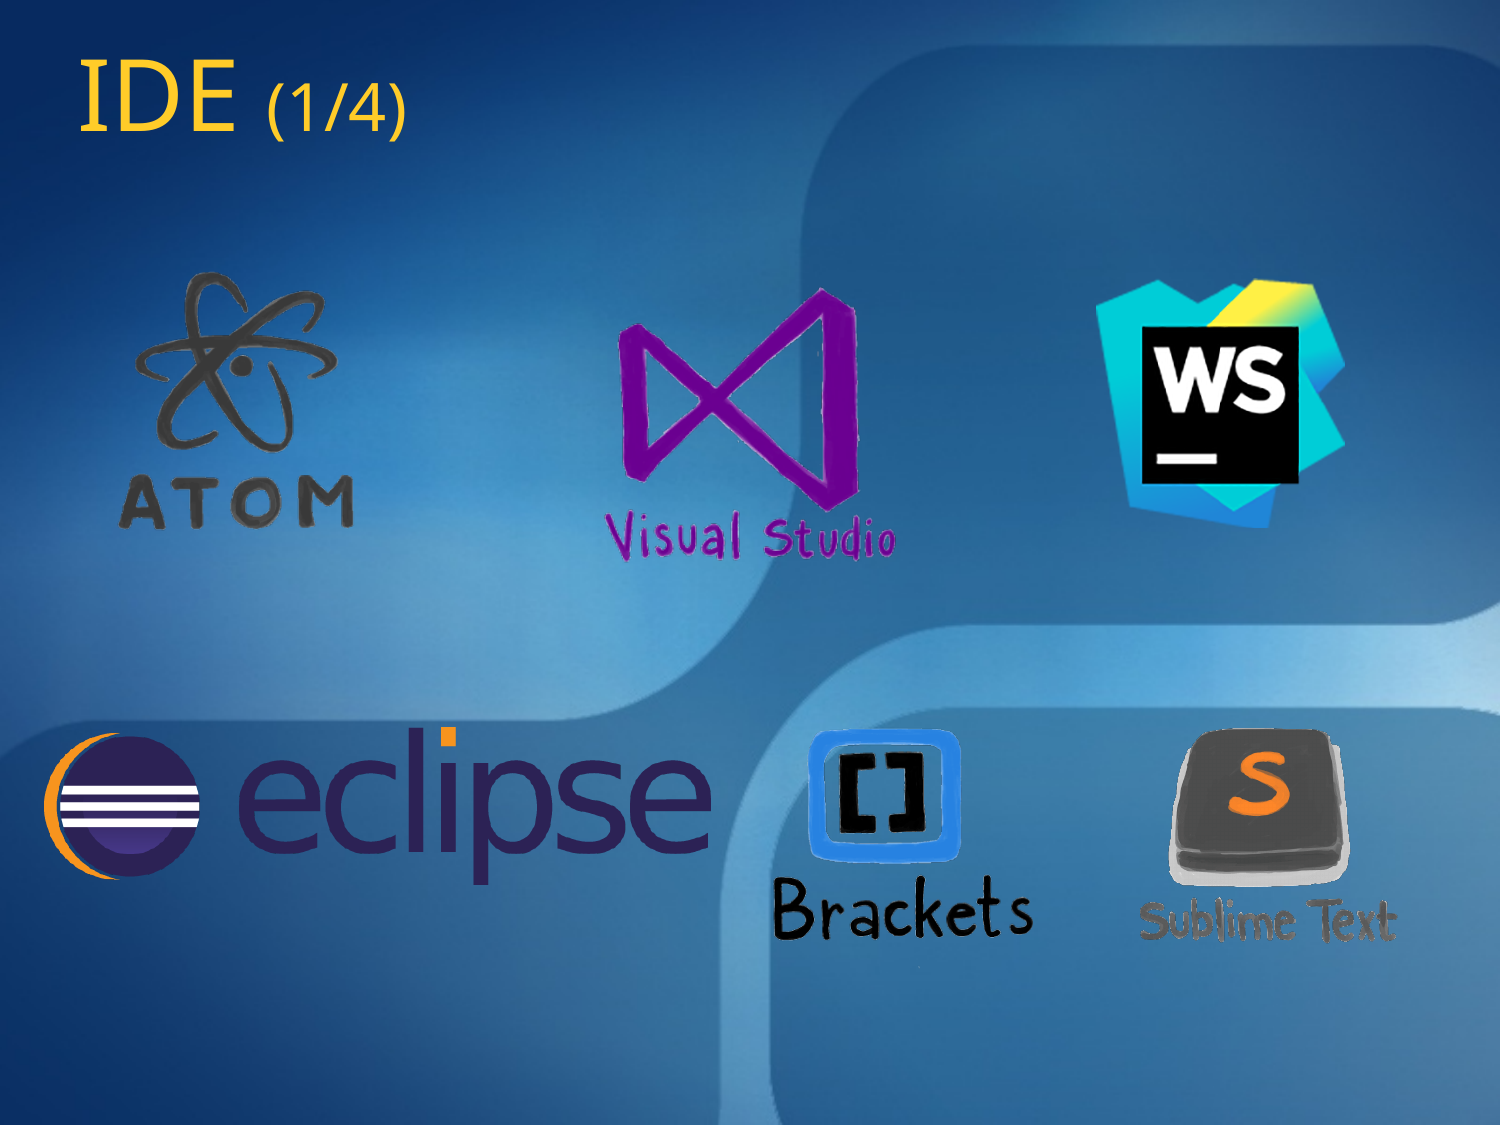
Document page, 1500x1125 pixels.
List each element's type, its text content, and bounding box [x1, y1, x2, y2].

picture [0, 0, 1500, 1125]
title IDE (1/4) [62, 37, 1440, 162]
